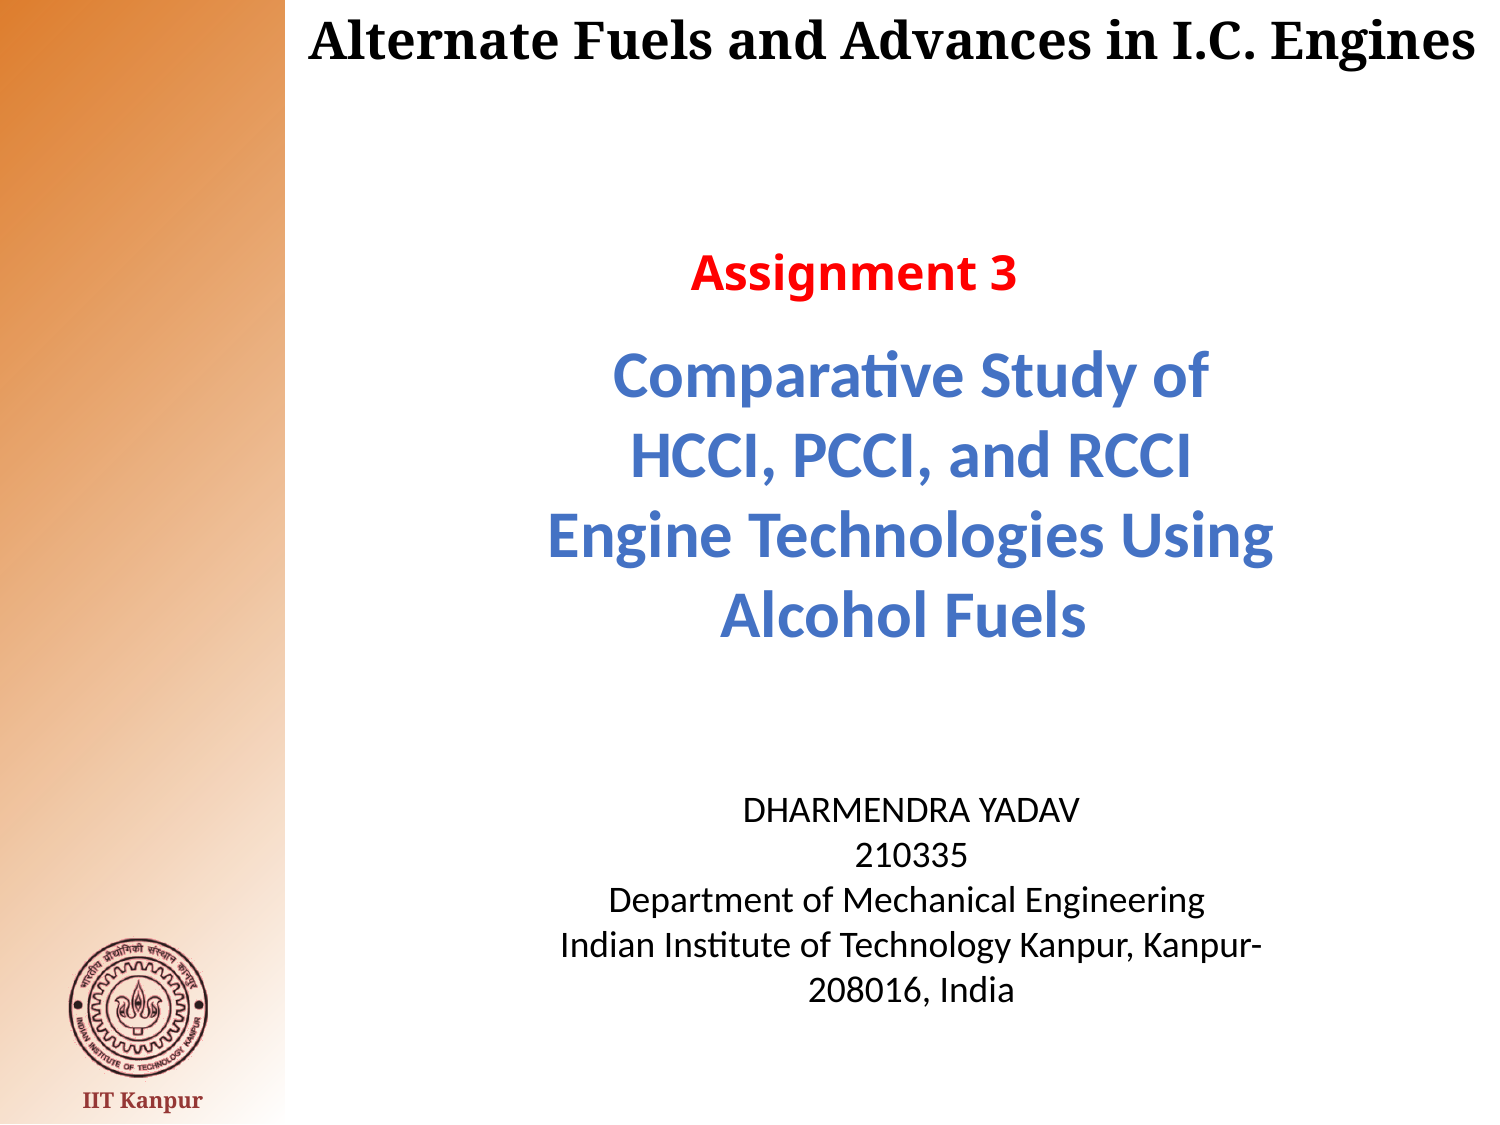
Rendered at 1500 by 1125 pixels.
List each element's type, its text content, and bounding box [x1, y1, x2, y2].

text_box DHARMENDRA YADAV 210335 Department of Mechanical Engineering Indian Institute of Technology Kanpur, Kanpur-208016, India [527, 777, 1296, 1018]
text_box Assignment 3 [470, 178, 1239, 308]
text_box Comparative Study of HCCI, PCCI, and RCCI Engine Technologies Using Alcohol Fuels [527, 323, 1296, 659]
